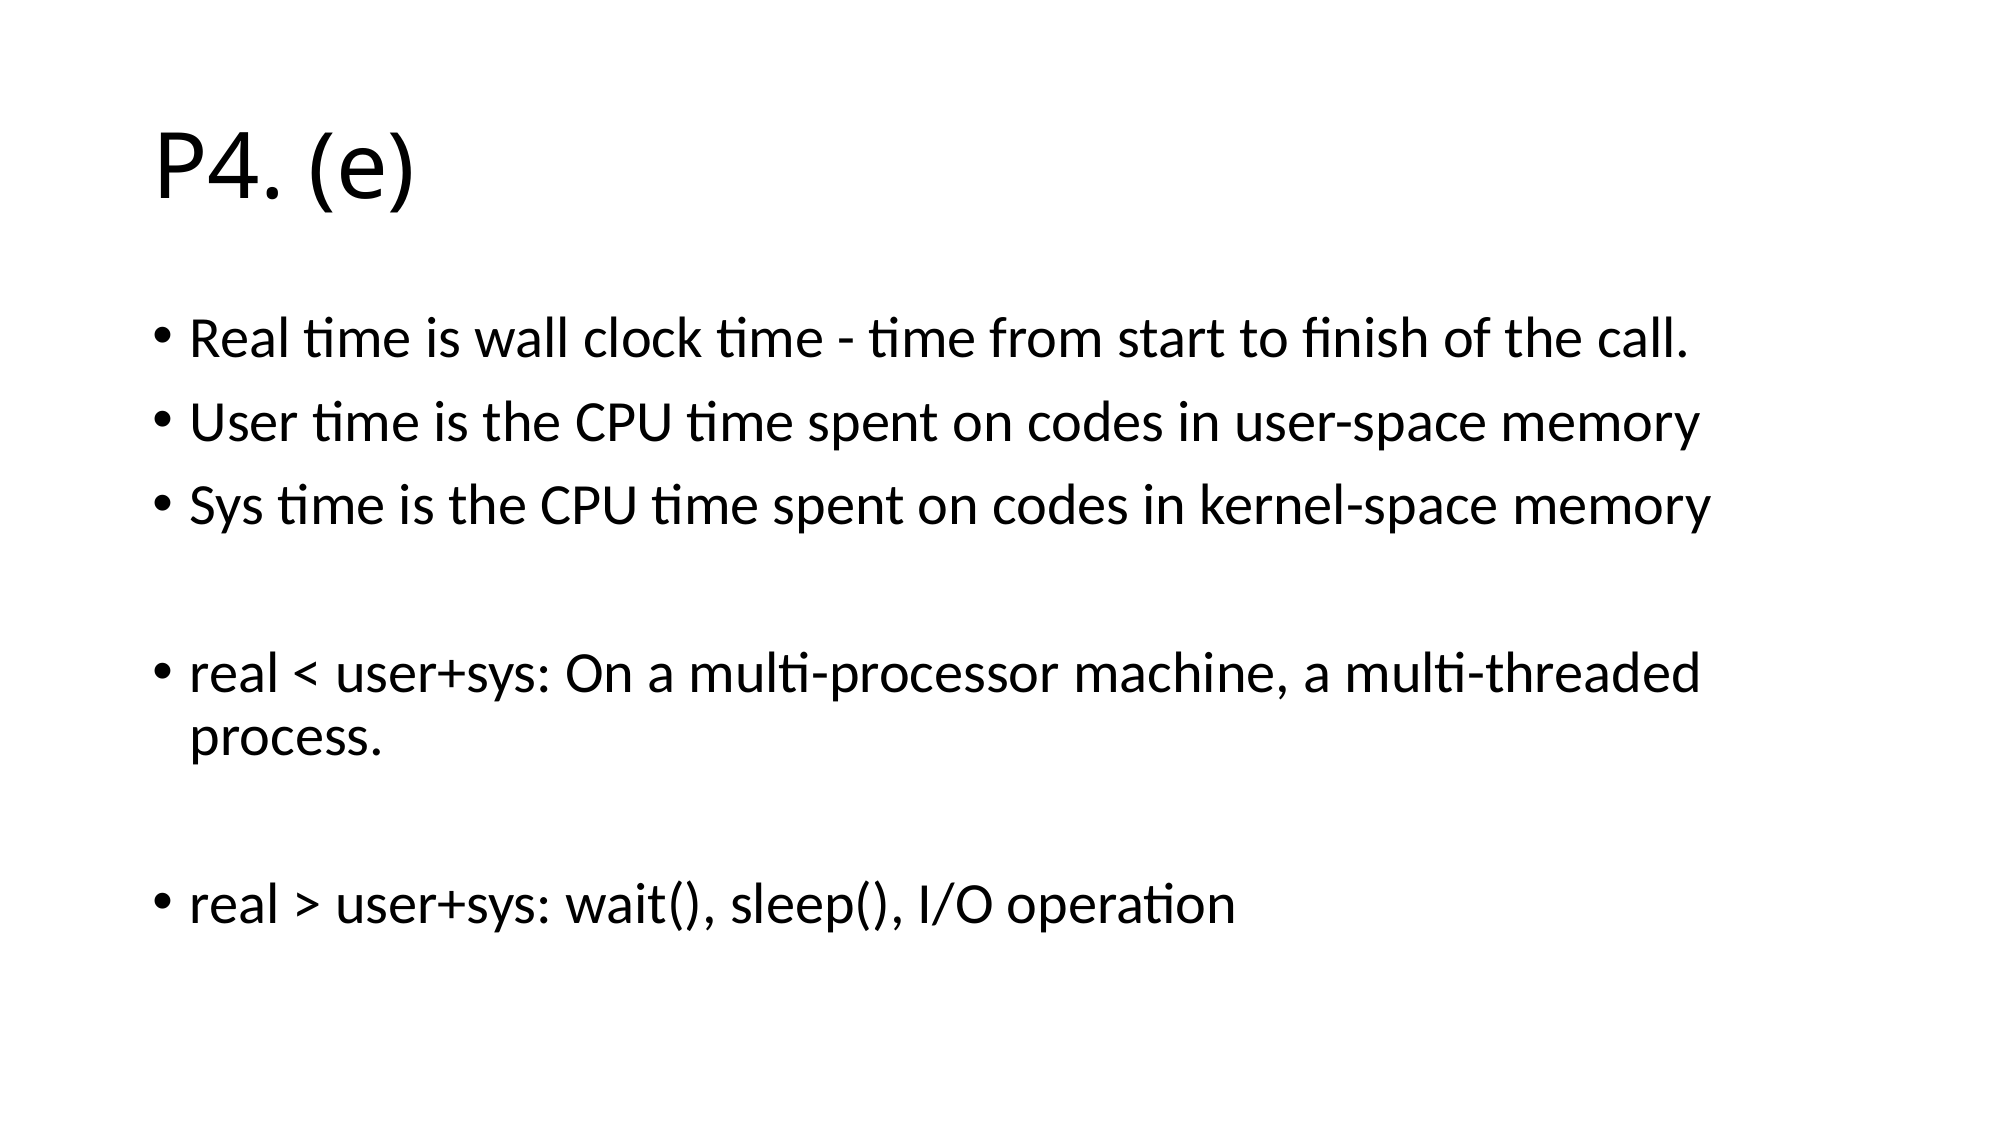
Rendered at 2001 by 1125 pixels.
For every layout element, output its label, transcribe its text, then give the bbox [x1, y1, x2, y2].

title P4. (e) [137, 59, 1863, 278]
list Real time is wall clock time - time from start to finish of the call. User time is the CPU time spent on codes in user-space memory Sys time is the CPU time spent on codes in kernel-space memory real < user+sys: On a multi-processor machine, a multi-threaded process. real > user+sys: wait(), sleep(), I/O operation [137, 299, 1863, 1014]
